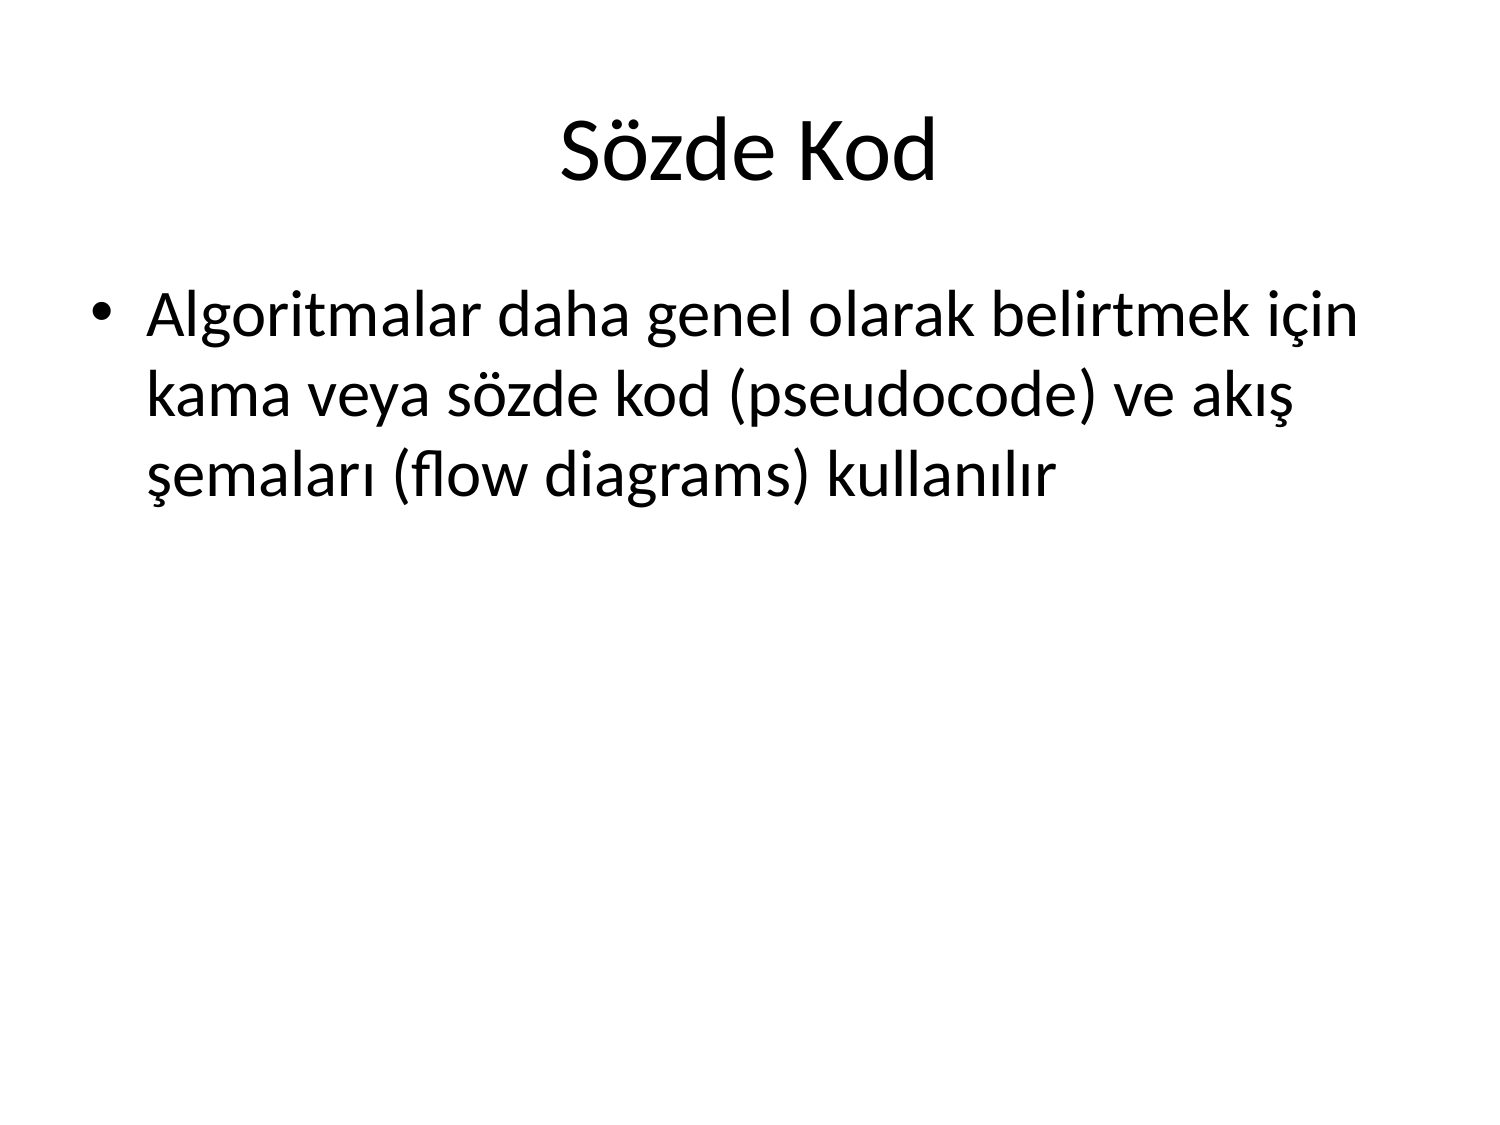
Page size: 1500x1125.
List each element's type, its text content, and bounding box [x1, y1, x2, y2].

list Algoritmalar daha genel olarak belirtmek için kama veya sözde kod (pseudocode) ve akış şemaları (flow diagrams) kullanılır [74, 262, 1426, 1006]
title Sözde Kod [74, 49, 1426, 238]
